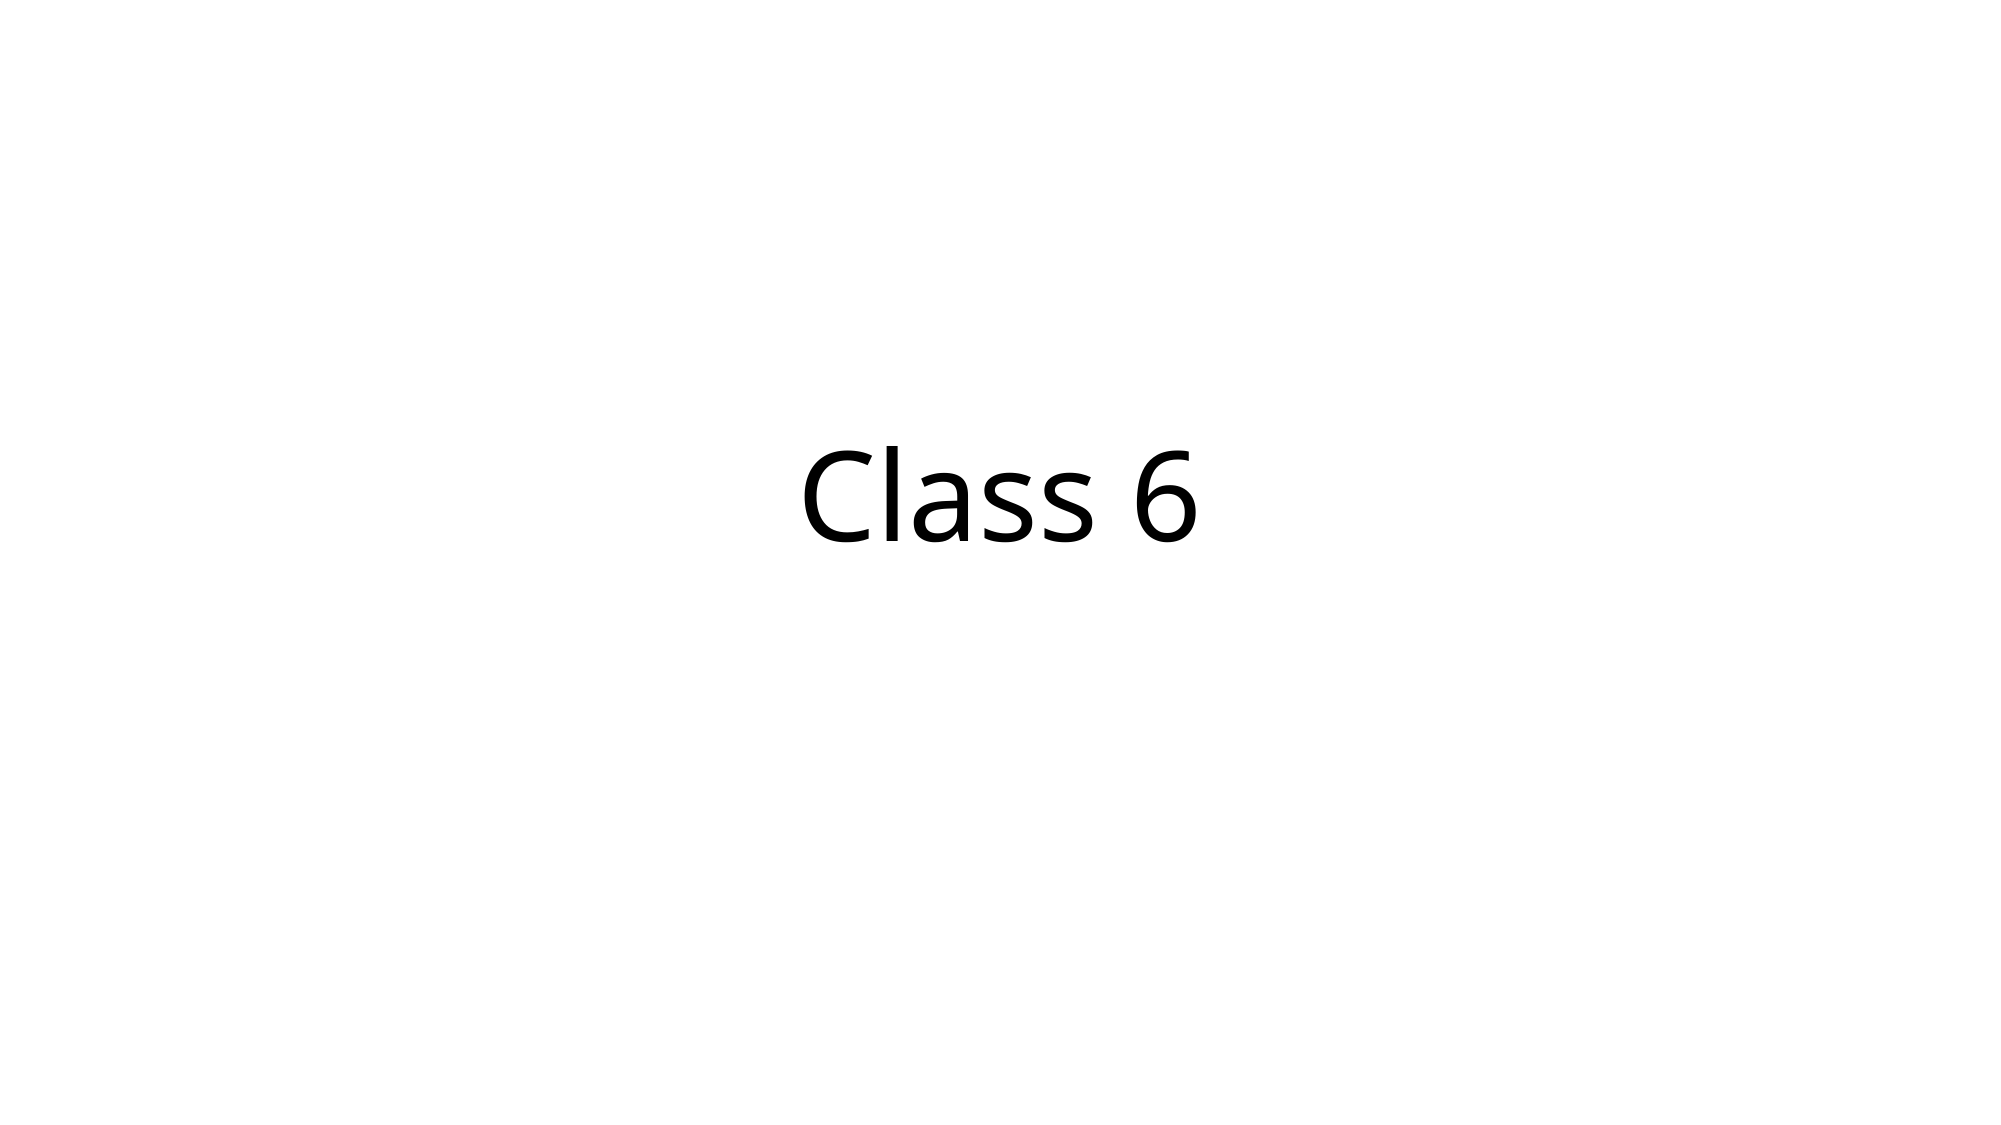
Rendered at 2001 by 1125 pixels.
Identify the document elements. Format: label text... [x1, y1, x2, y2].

title Class 6 [249, 184, 1750, 576]
